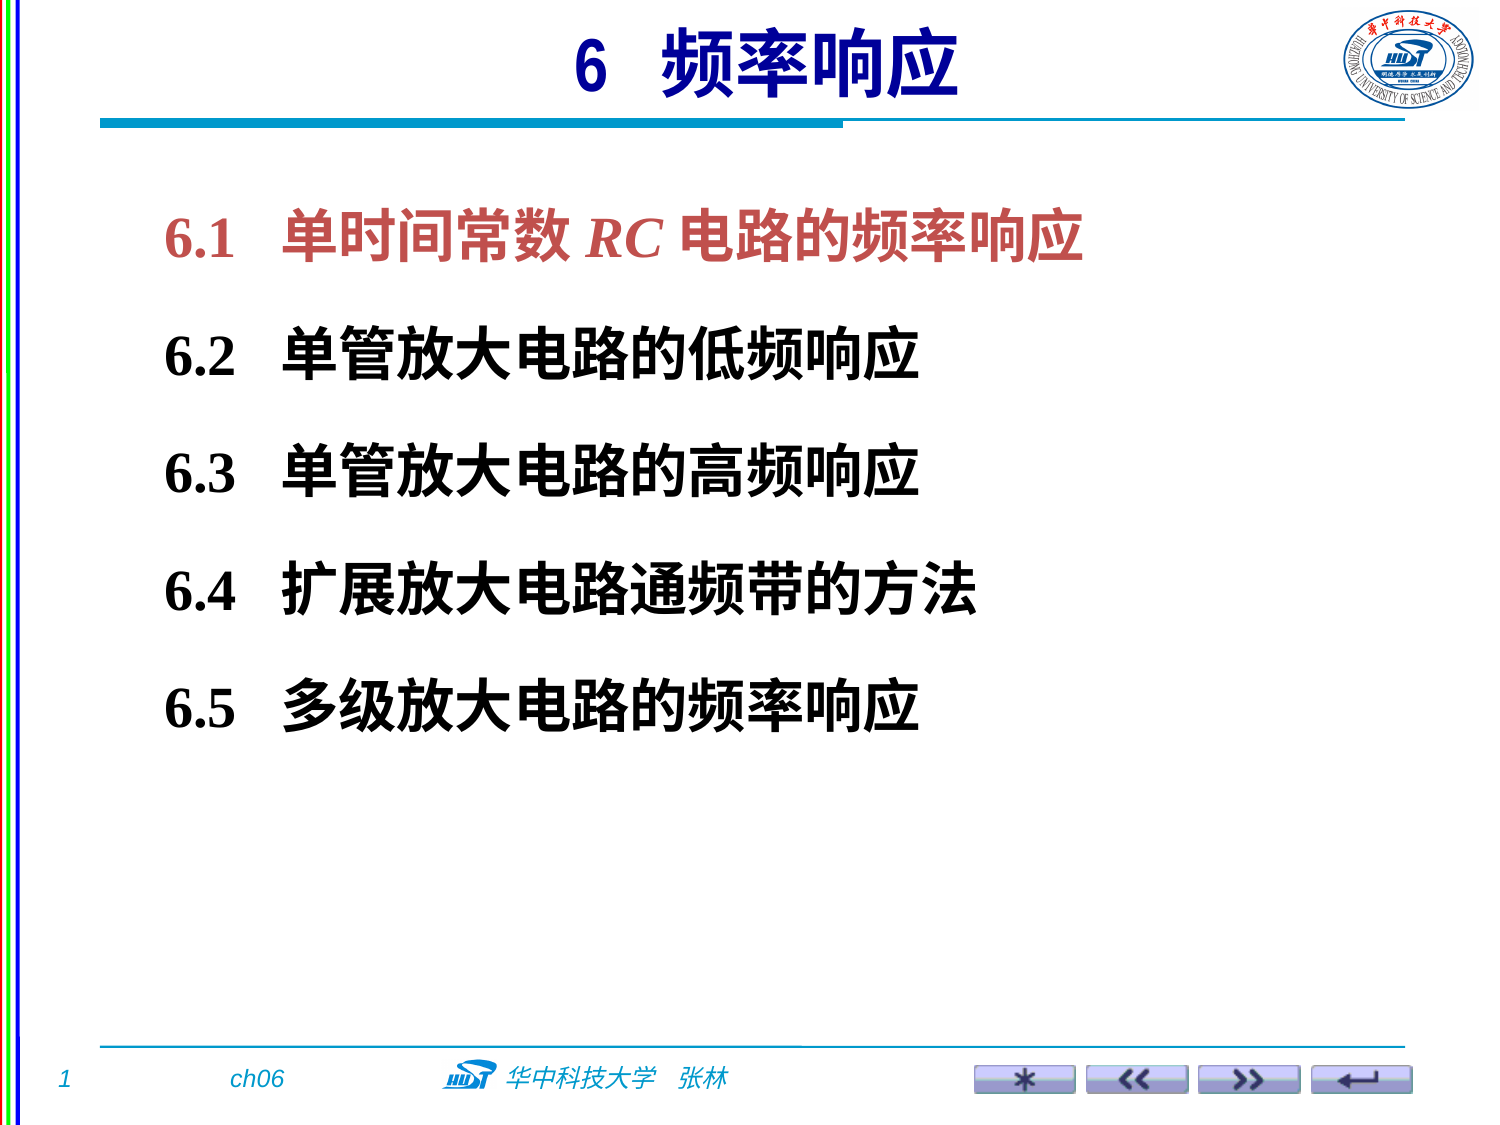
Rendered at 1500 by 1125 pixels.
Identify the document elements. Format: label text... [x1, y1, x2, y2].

text_box 6 频率响应 [100, 7, 1436, 114]
picture [1198, 1065, 1301, 1094]
picture [1086, 1065, 1189, 1094]
picture [441, 1059, 497, 1089]
picture [974, 1065, 1076, 1094]
picture [1311, 1065, 1413, 1094]
picture [1436, 7, 1479, 111]
text_box 6.1 单时间常数RC电路的频率响应 6.2 单管放大电路的低频响应 6.3 单管放大电路的高频响应 6.4 扩展放大电路通频带的方法 6.5 多级放大电路的频率响应 [149, 157, 1388, 747]
